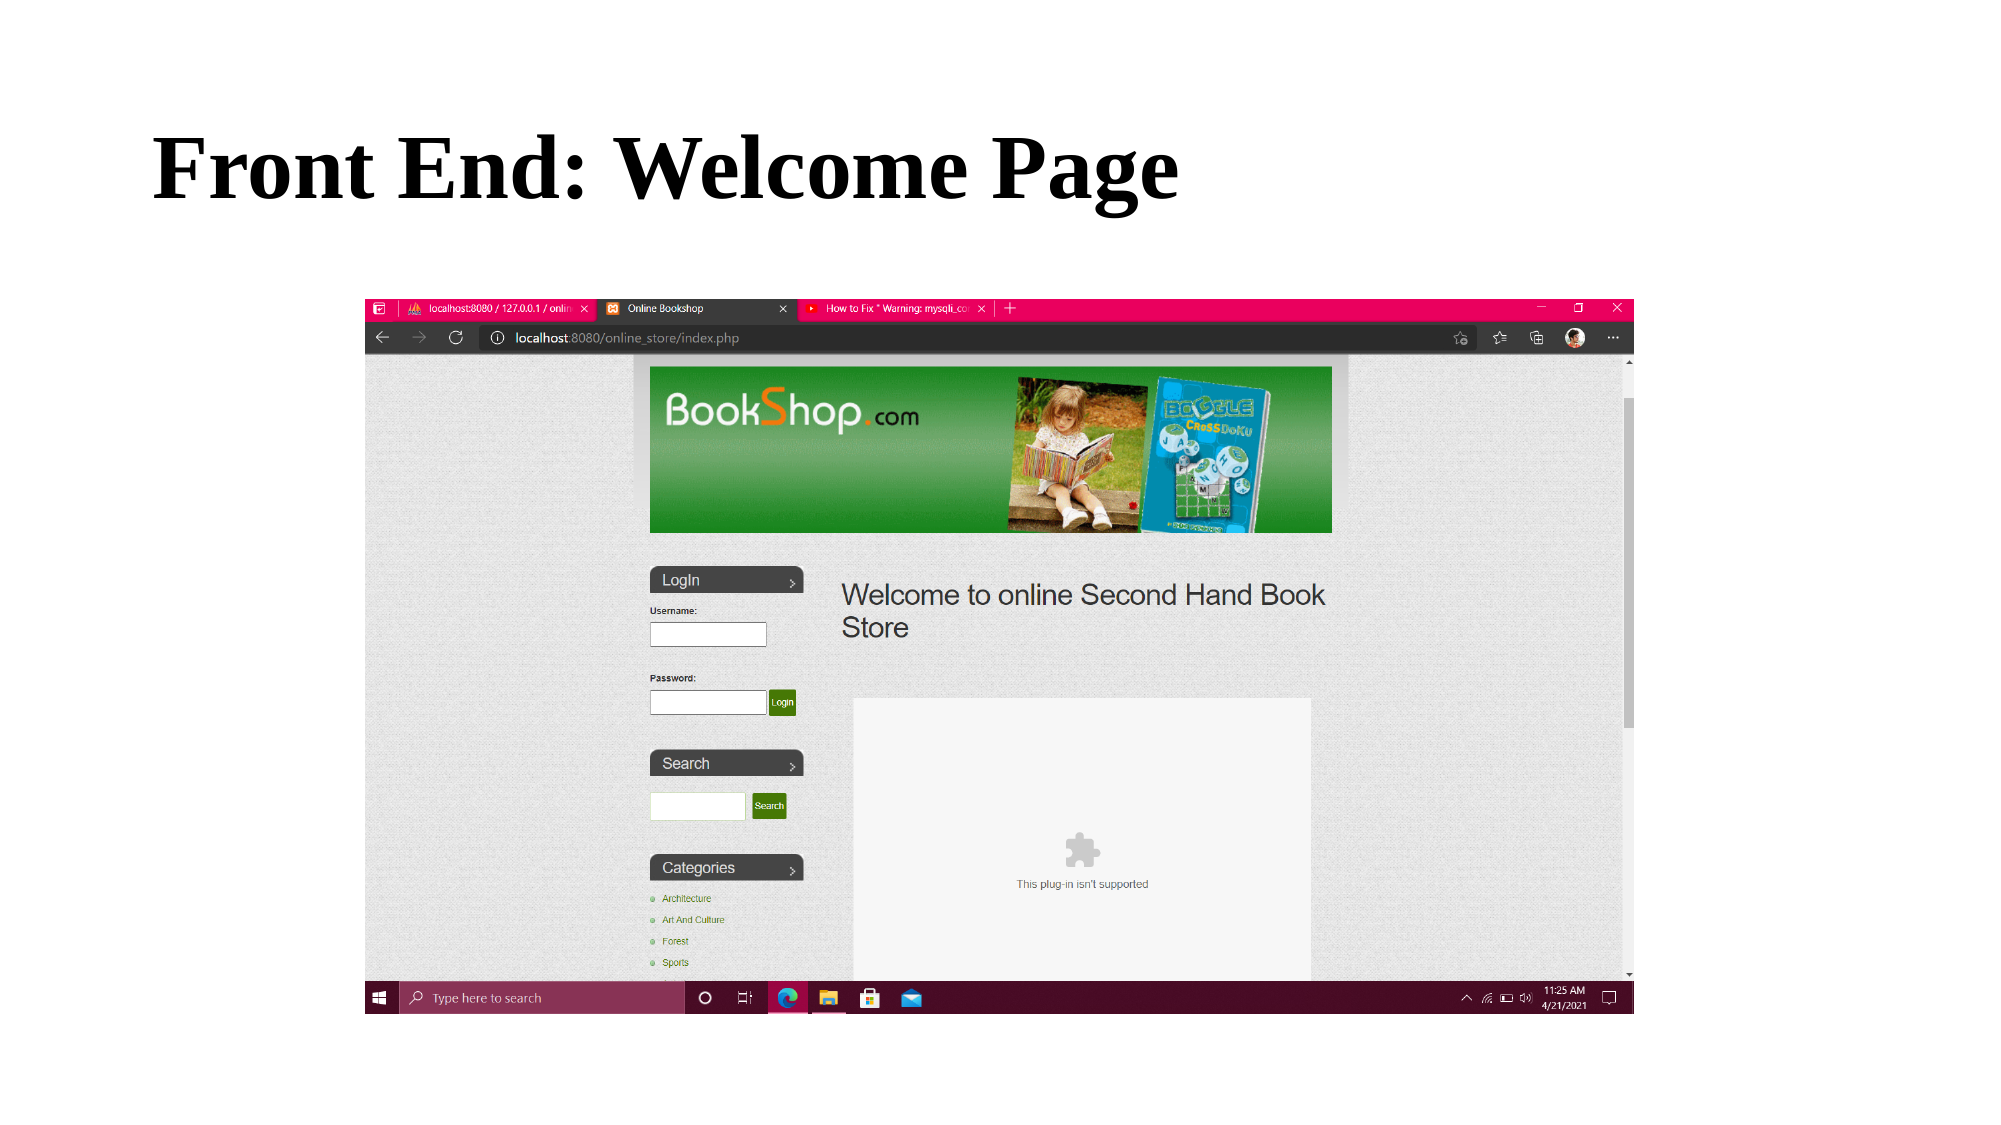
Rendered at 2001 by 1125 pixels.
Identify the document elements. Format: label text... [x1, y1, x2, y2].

title Front End: Welcome Page [137, 59, 1863, 278]
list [365, 299, 1635, 1014]
